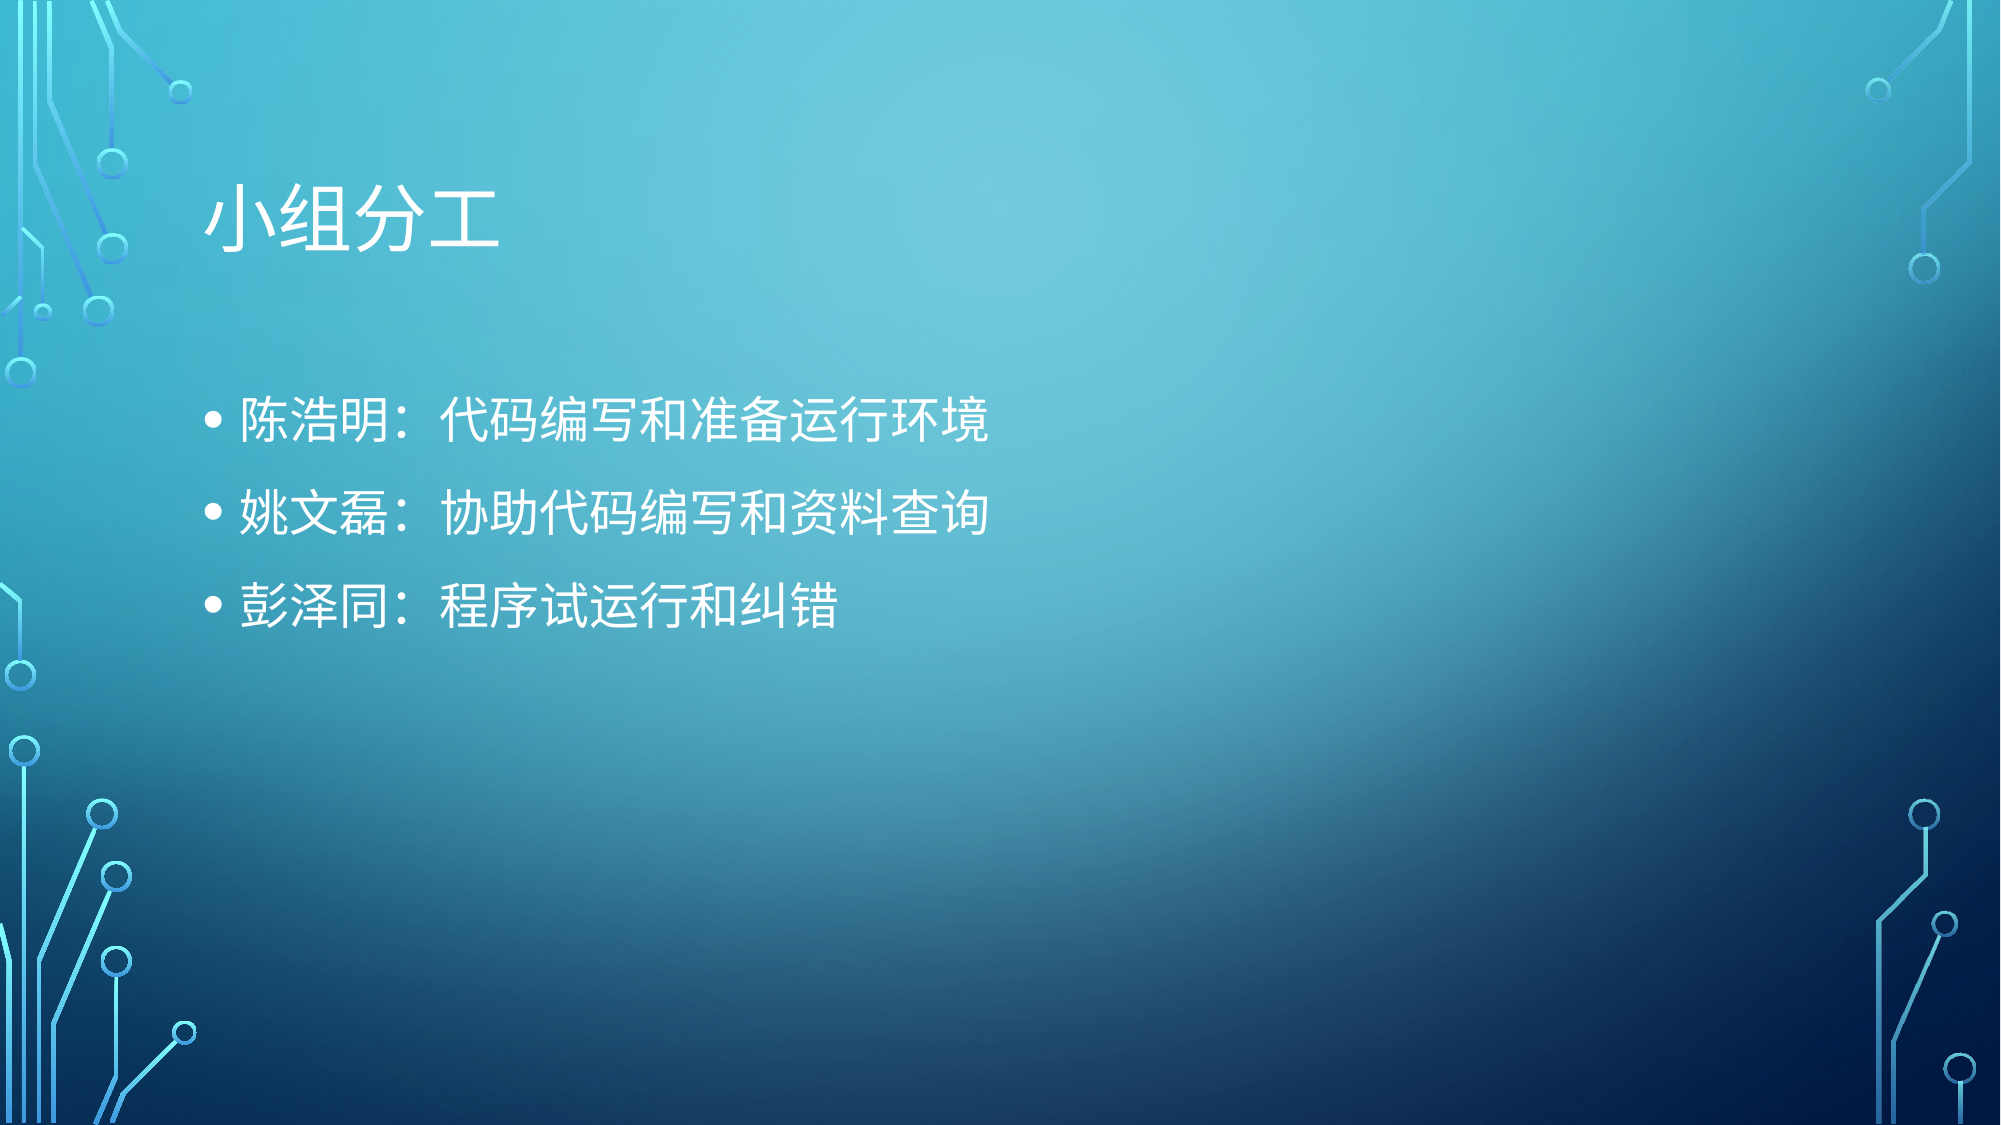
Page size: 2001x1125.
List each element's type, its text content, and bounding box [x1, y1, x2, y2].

title 小组分工 [187, 101, 1813, 344]
list 陈浩明：代码编写和准备运行环境 姚文磊：协助代码编写和资料查询 彭泽同：程序试运行和纠错 [187, 369, 1813, 950]
